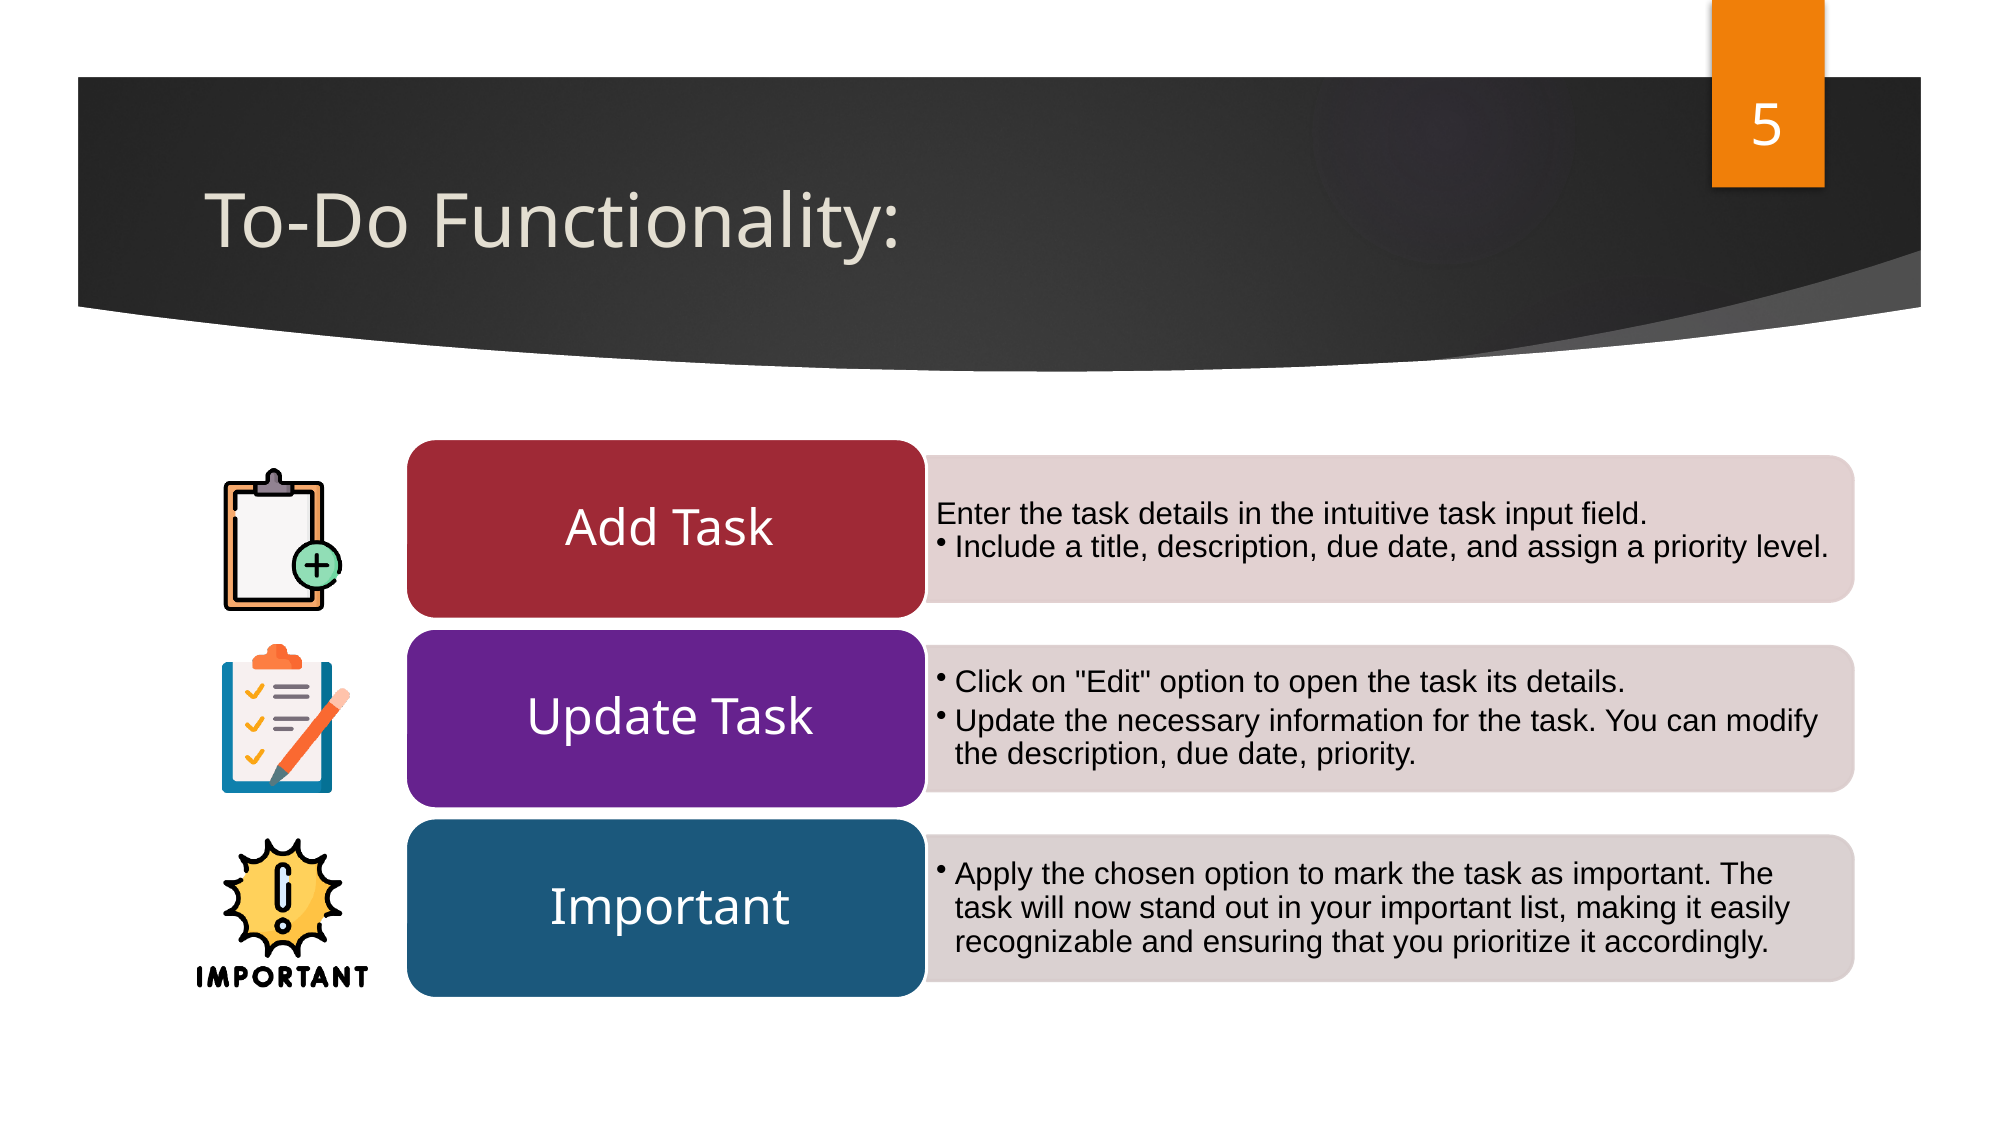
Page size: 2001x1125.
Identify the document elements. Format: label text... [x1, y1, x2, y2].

picture [211, 467, 354, 611]
title To-Do Functionality: [189, 159, 1627, 276]
picture [211, 644, 360, 793]
picture [197, 826, 368, 998]
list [405, 438, 1854, 1000]
slide_number 5 [1698, 48, 1836, 175]
